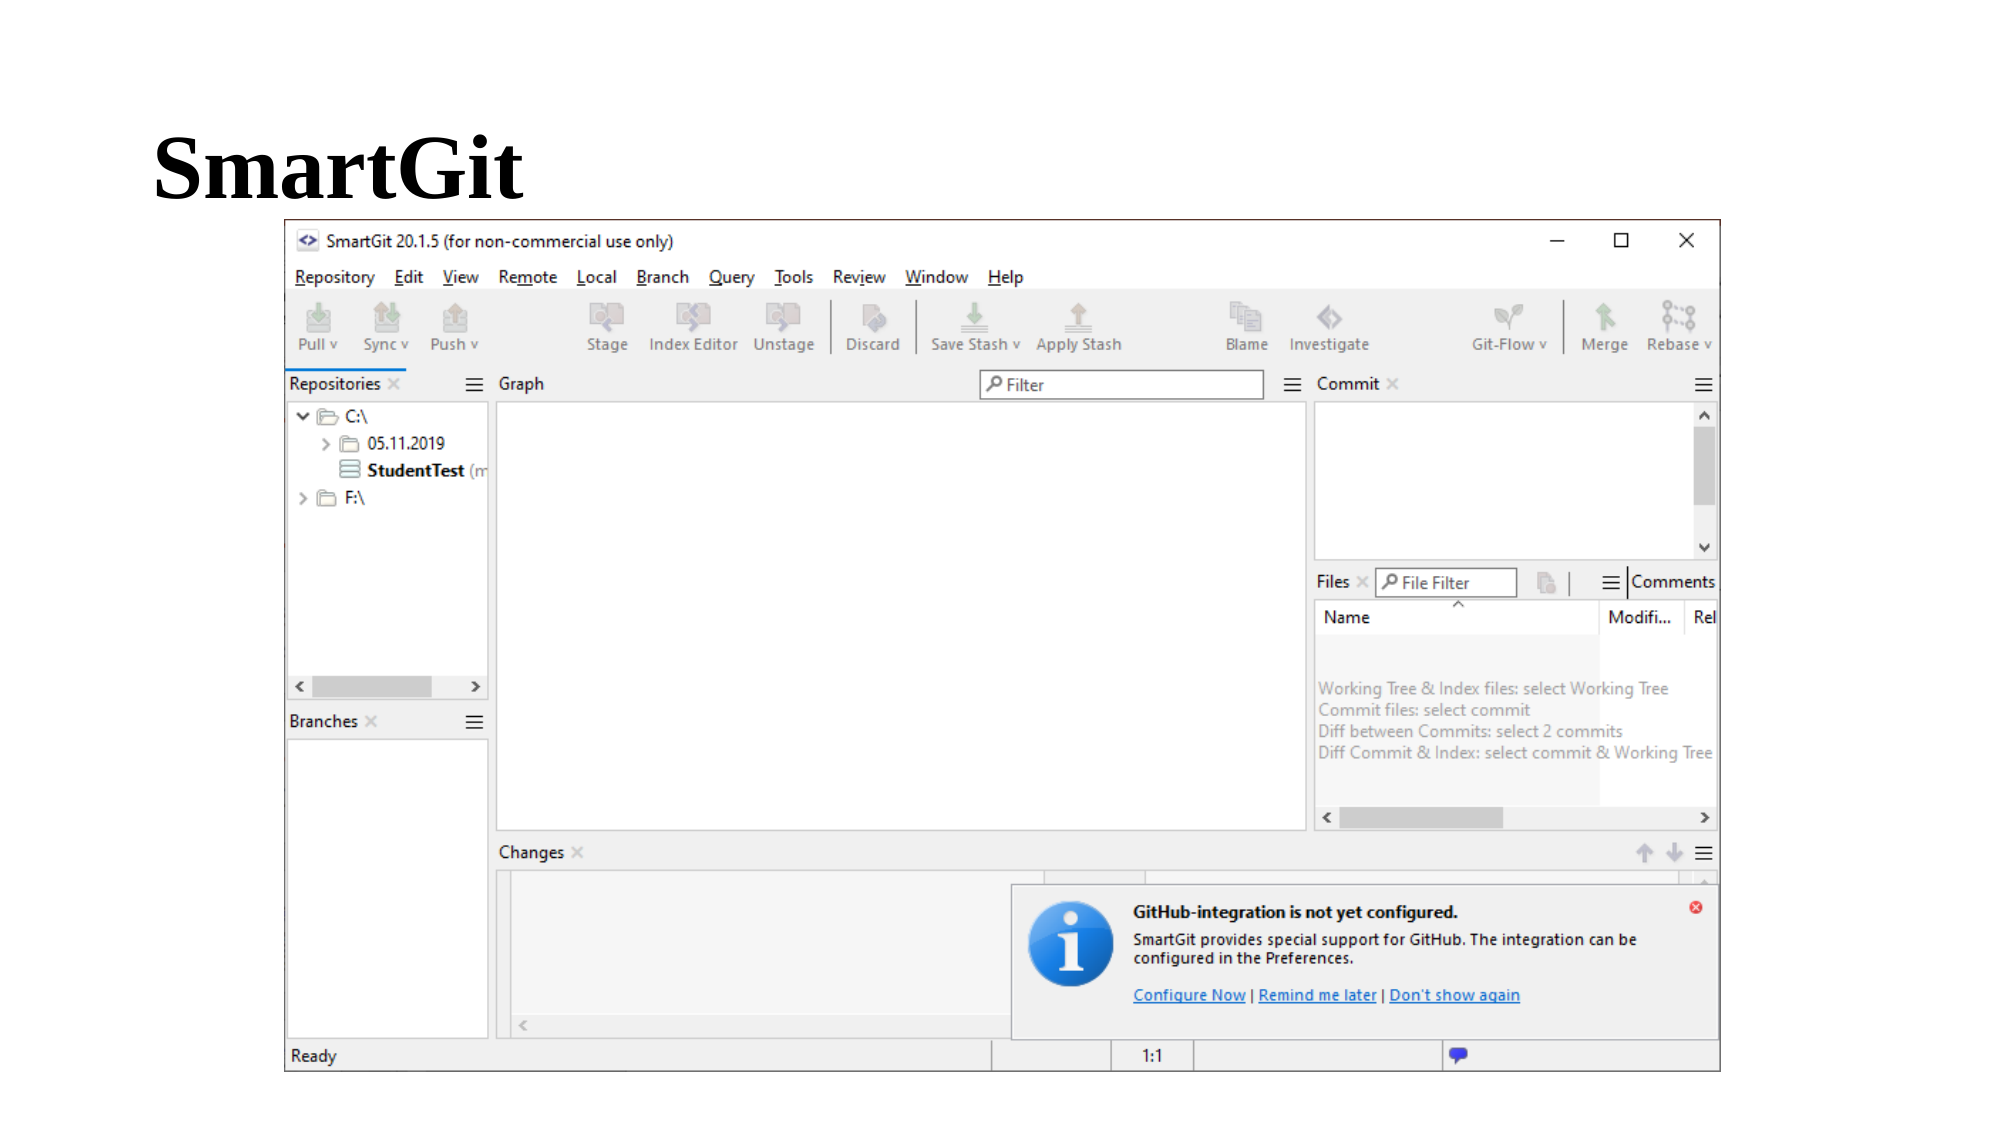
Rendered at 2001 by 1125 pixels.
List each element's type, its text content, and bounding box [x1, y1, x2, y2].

title SmartGit [137, 59, 1863, 278]
picture [284, 219, 1721, 1072]
